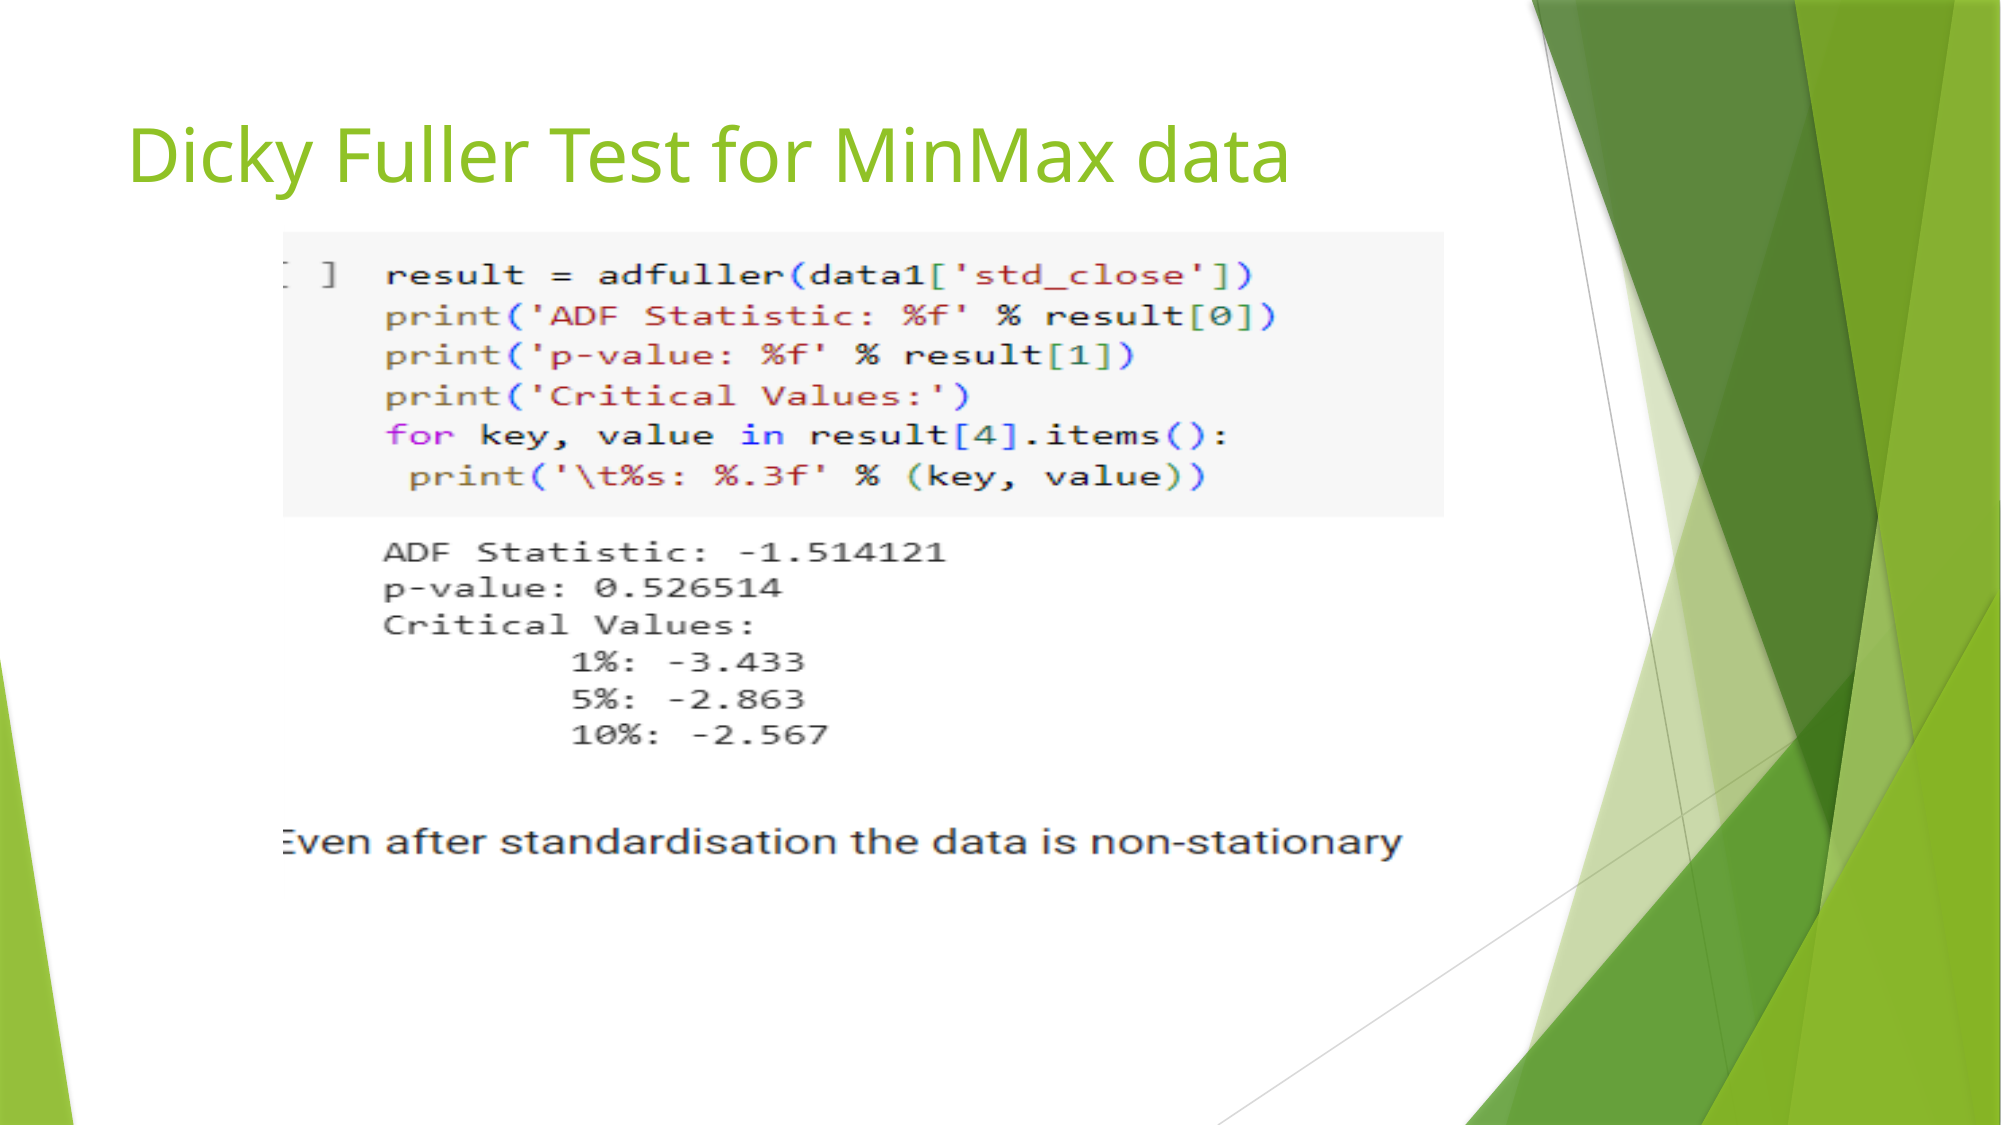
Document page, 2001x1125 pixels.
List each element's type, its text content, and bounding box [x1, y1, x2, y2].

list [283, 224, 1445, 900]
title Dicky Fuller Test for MinMax data [111, 99, 1522, 317]
